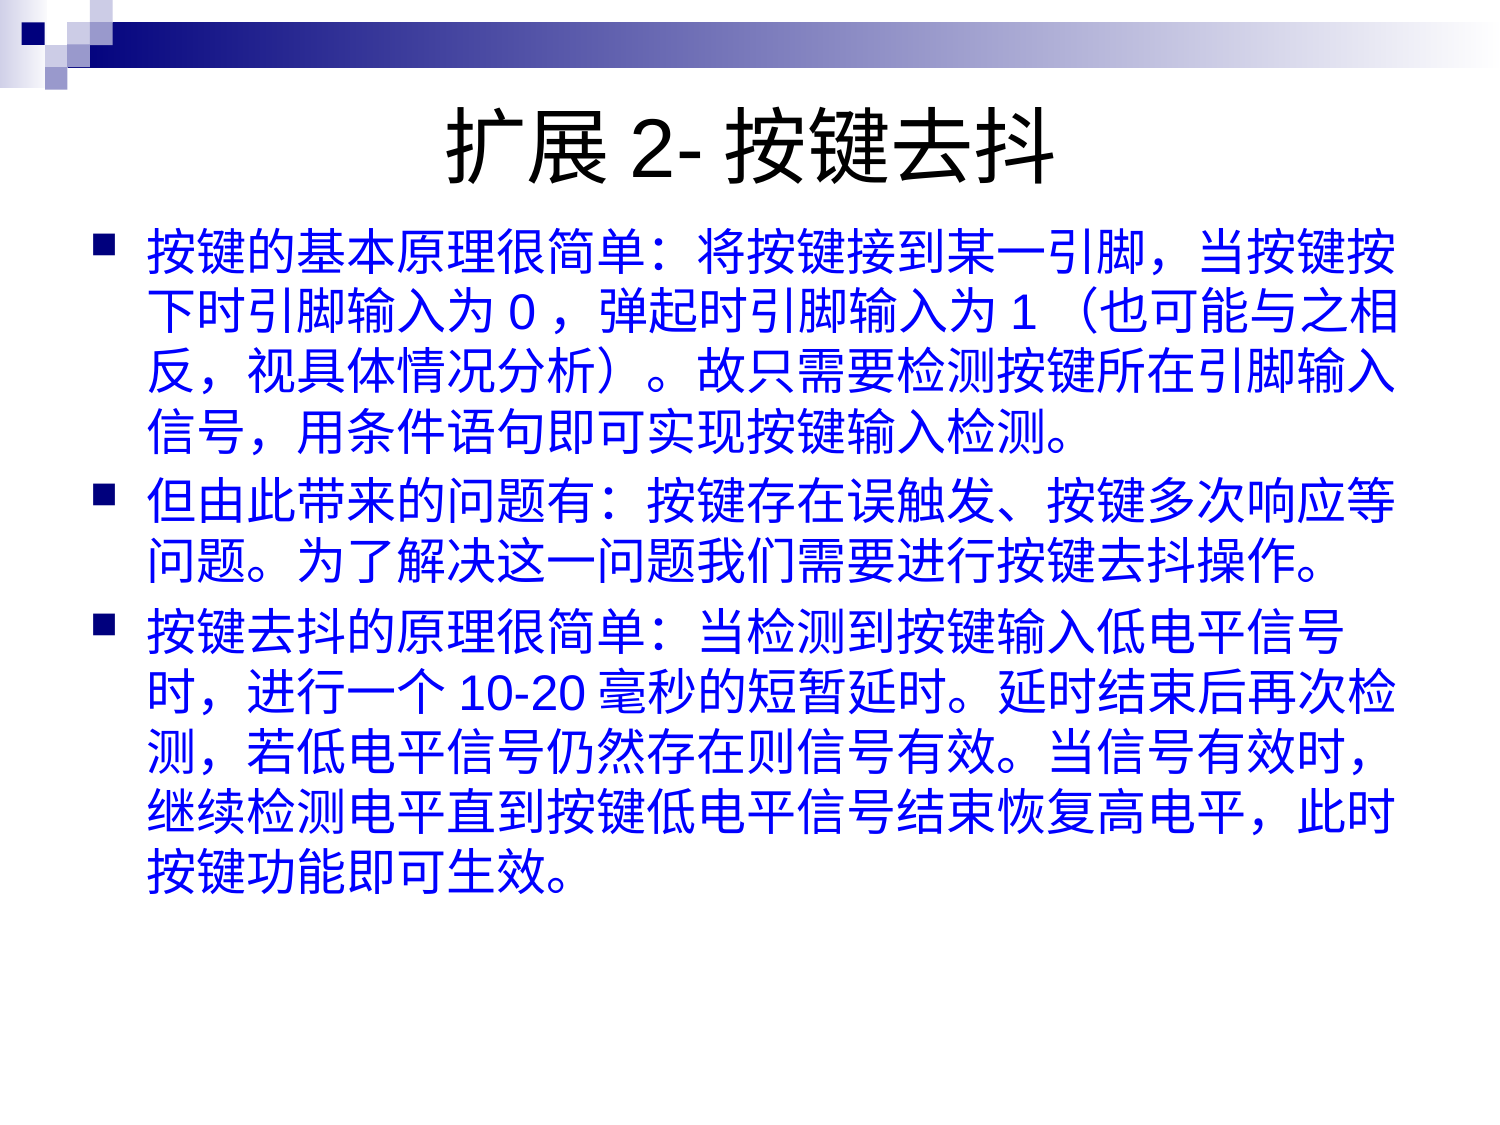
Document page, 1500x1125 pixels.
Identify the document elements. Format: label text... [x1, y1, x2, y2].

title 扩展2-按键去抖 [75, 75, 1425, 212]
list 按键的基本原理很简单：将按键接到某一引脚，当按键按下时引脚输入为0，弹起时引脚输入为1（也可能与之相反，视具体情况分析）。故只需要检测按键所在引脚输入信号，用条件语句即可实现按键输入检测。 但由此带来的问题有：按键存在误触发、按键多次响应等问题。为了解决这一问题我们需要进行按键去抖操作。 按键去抖的原理很简单：当检测到按键输入低电平信号时，进行一个10-20毫秒的短暂延时。延时结束后再次检测，若低电平信号仍然存在则信号有效。当信号有效时，继续检测电平直到按键低电平信号结束恢复高电平，此时按键功能即可生效。 [75, 212, 1425, 1013]
